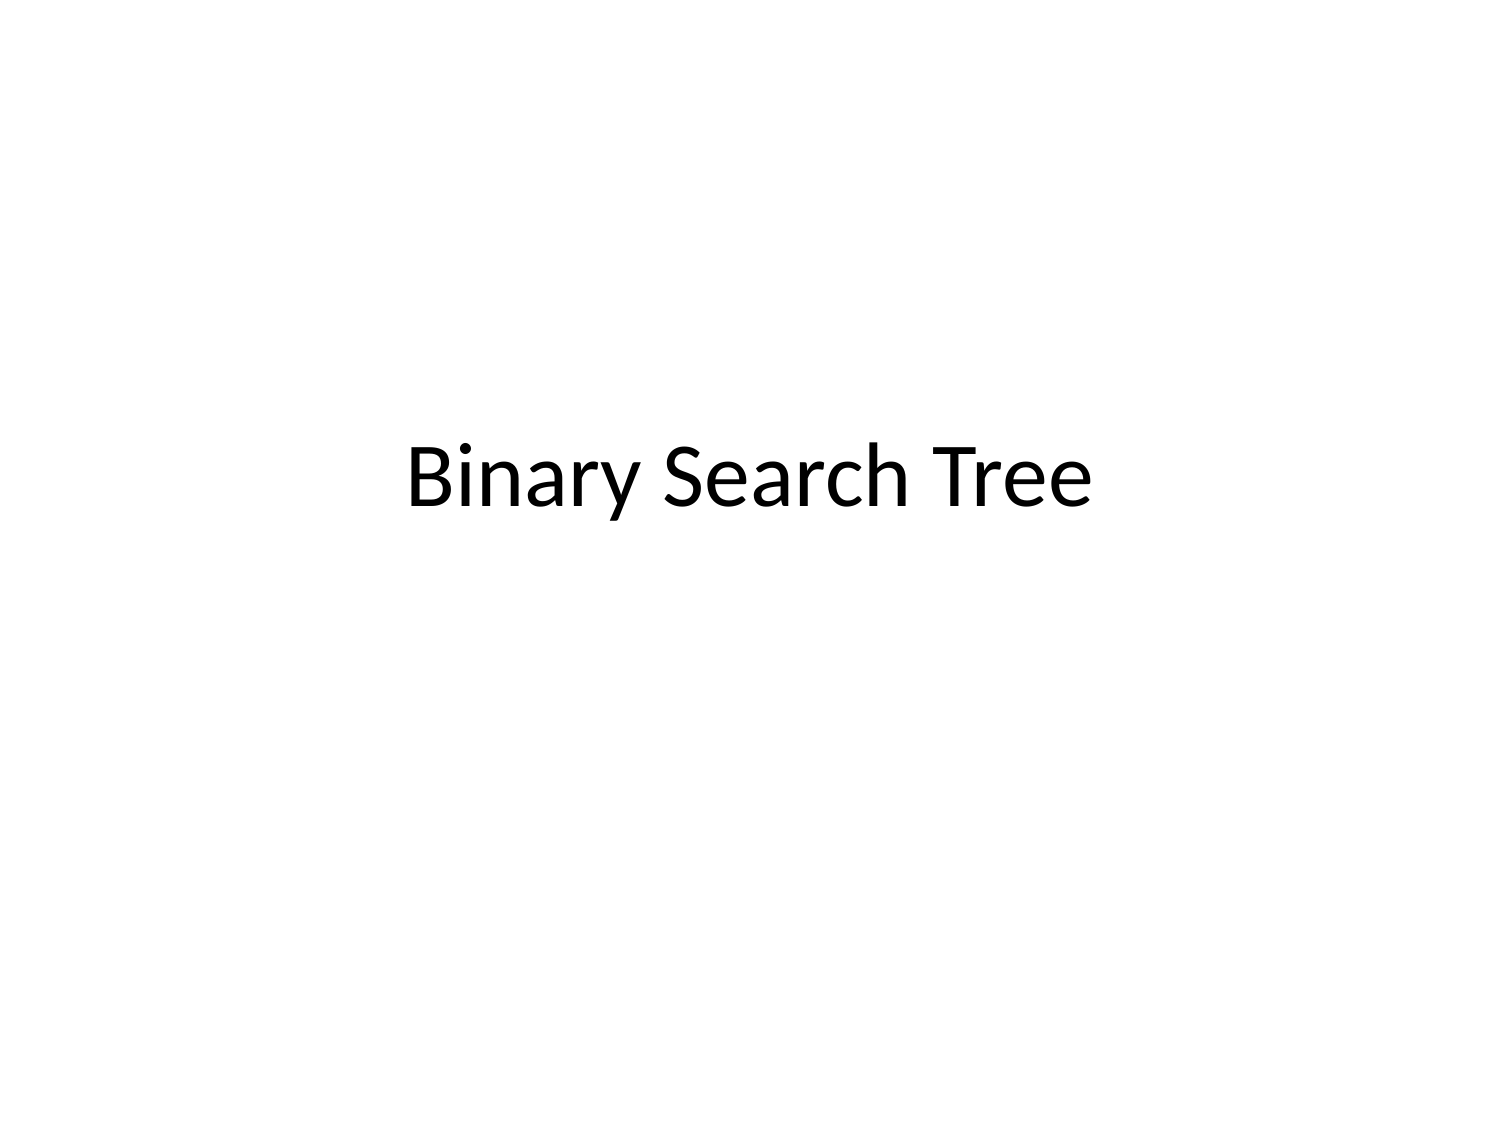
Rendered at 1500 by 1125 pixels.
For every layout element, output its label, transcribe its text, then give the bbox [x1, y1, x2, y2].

title Binary Search Tree [112, 349, 1388, 591]
